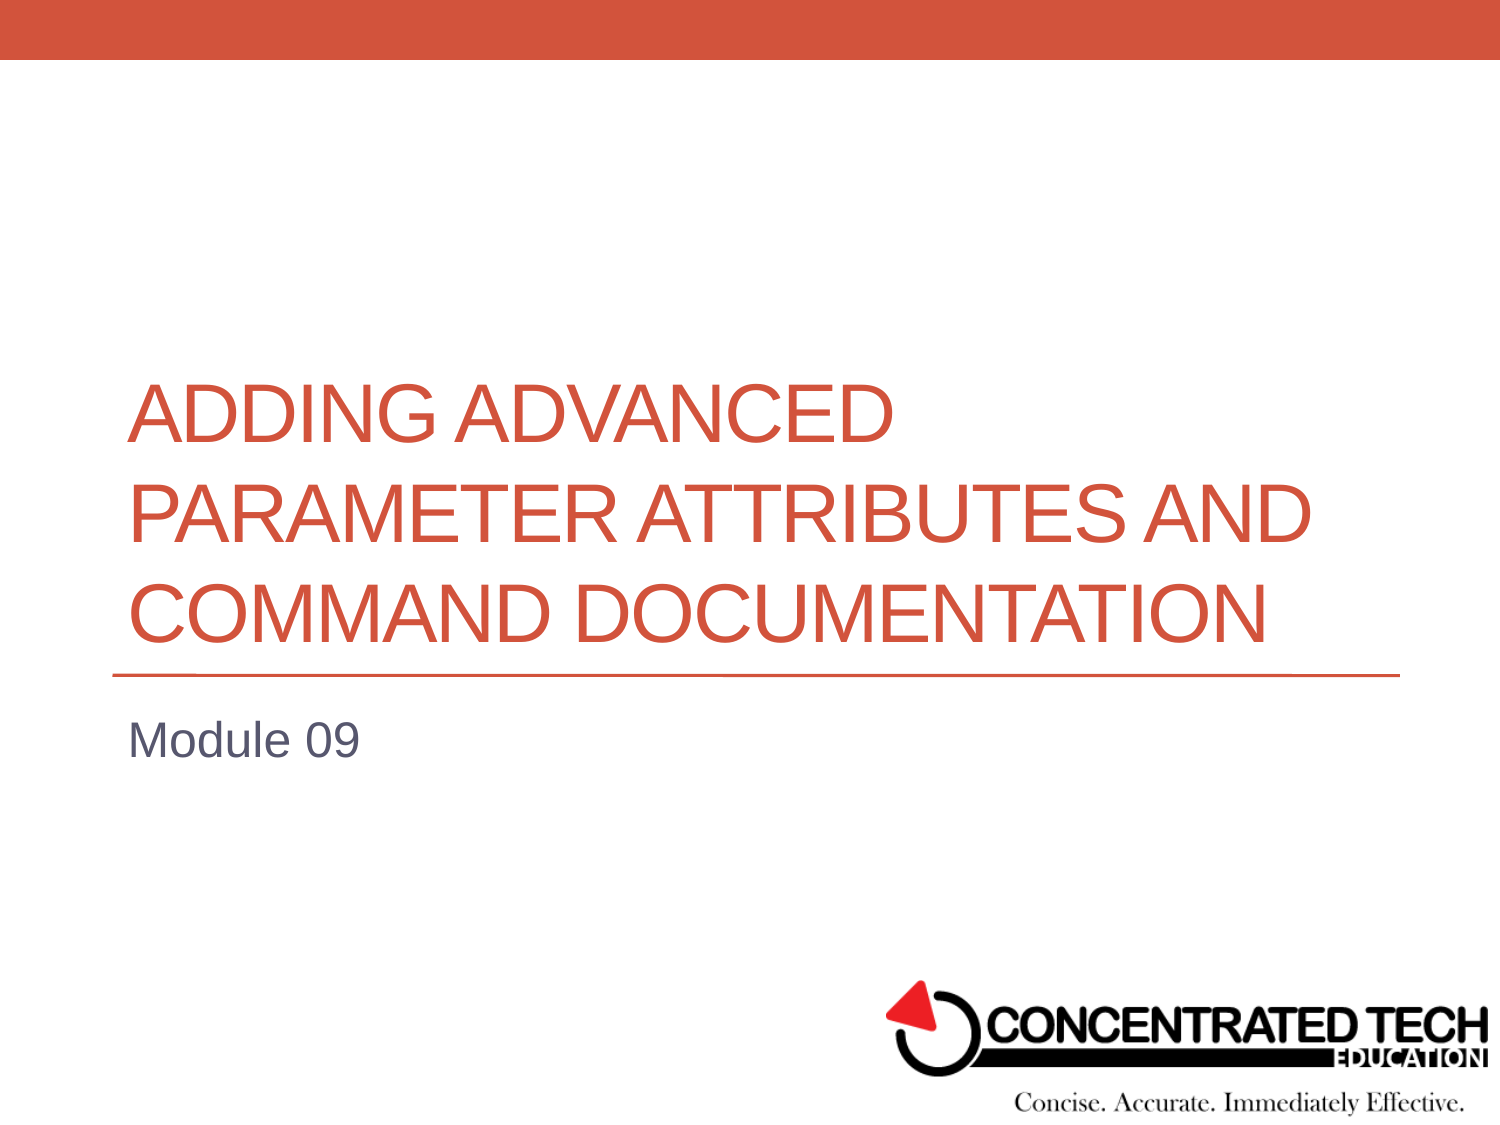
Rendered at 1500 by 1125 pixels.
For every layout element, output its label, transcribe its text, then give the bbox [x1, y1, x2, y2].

title Adding Advanced Parameter Attributes and Command Documentation [112, 350, 1400, 667]
picture [886, 980, 1488, 1119]
subtitle Module 09 [112, 700, 1163, 988]
